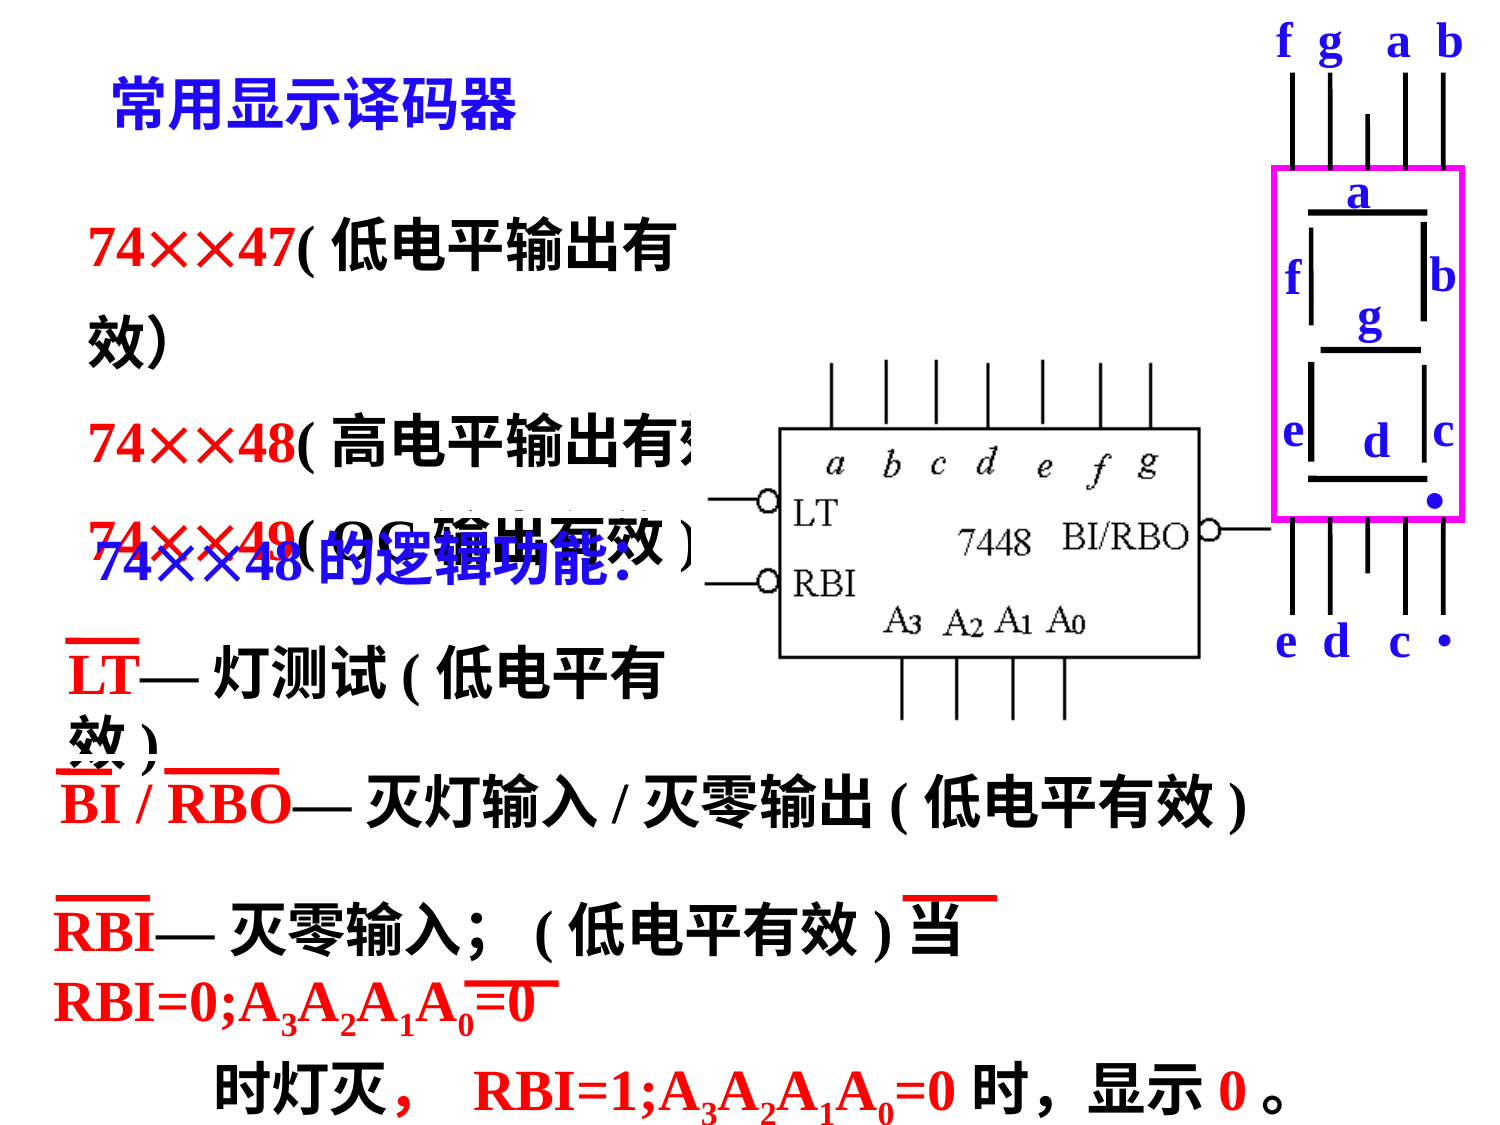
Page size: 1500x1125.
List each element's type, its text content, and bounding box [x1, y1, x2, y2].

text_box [38, 885, 1433, 1053]
title 常用显示译码器 [94, 55, 573, 150]
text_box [1259, 0, 1480, 676]
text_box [45, 757, 1311, 843]
text_box 7448的逻辑功能： [79, 514, 686, 600]
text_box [53, 628, 751, 715]
text_box 7447(低电平输出有效） 7448(高电平输出有效) 7449( OC输出有效) [72, 172, 791, 580]
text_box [691, 346, 1288, 736]
